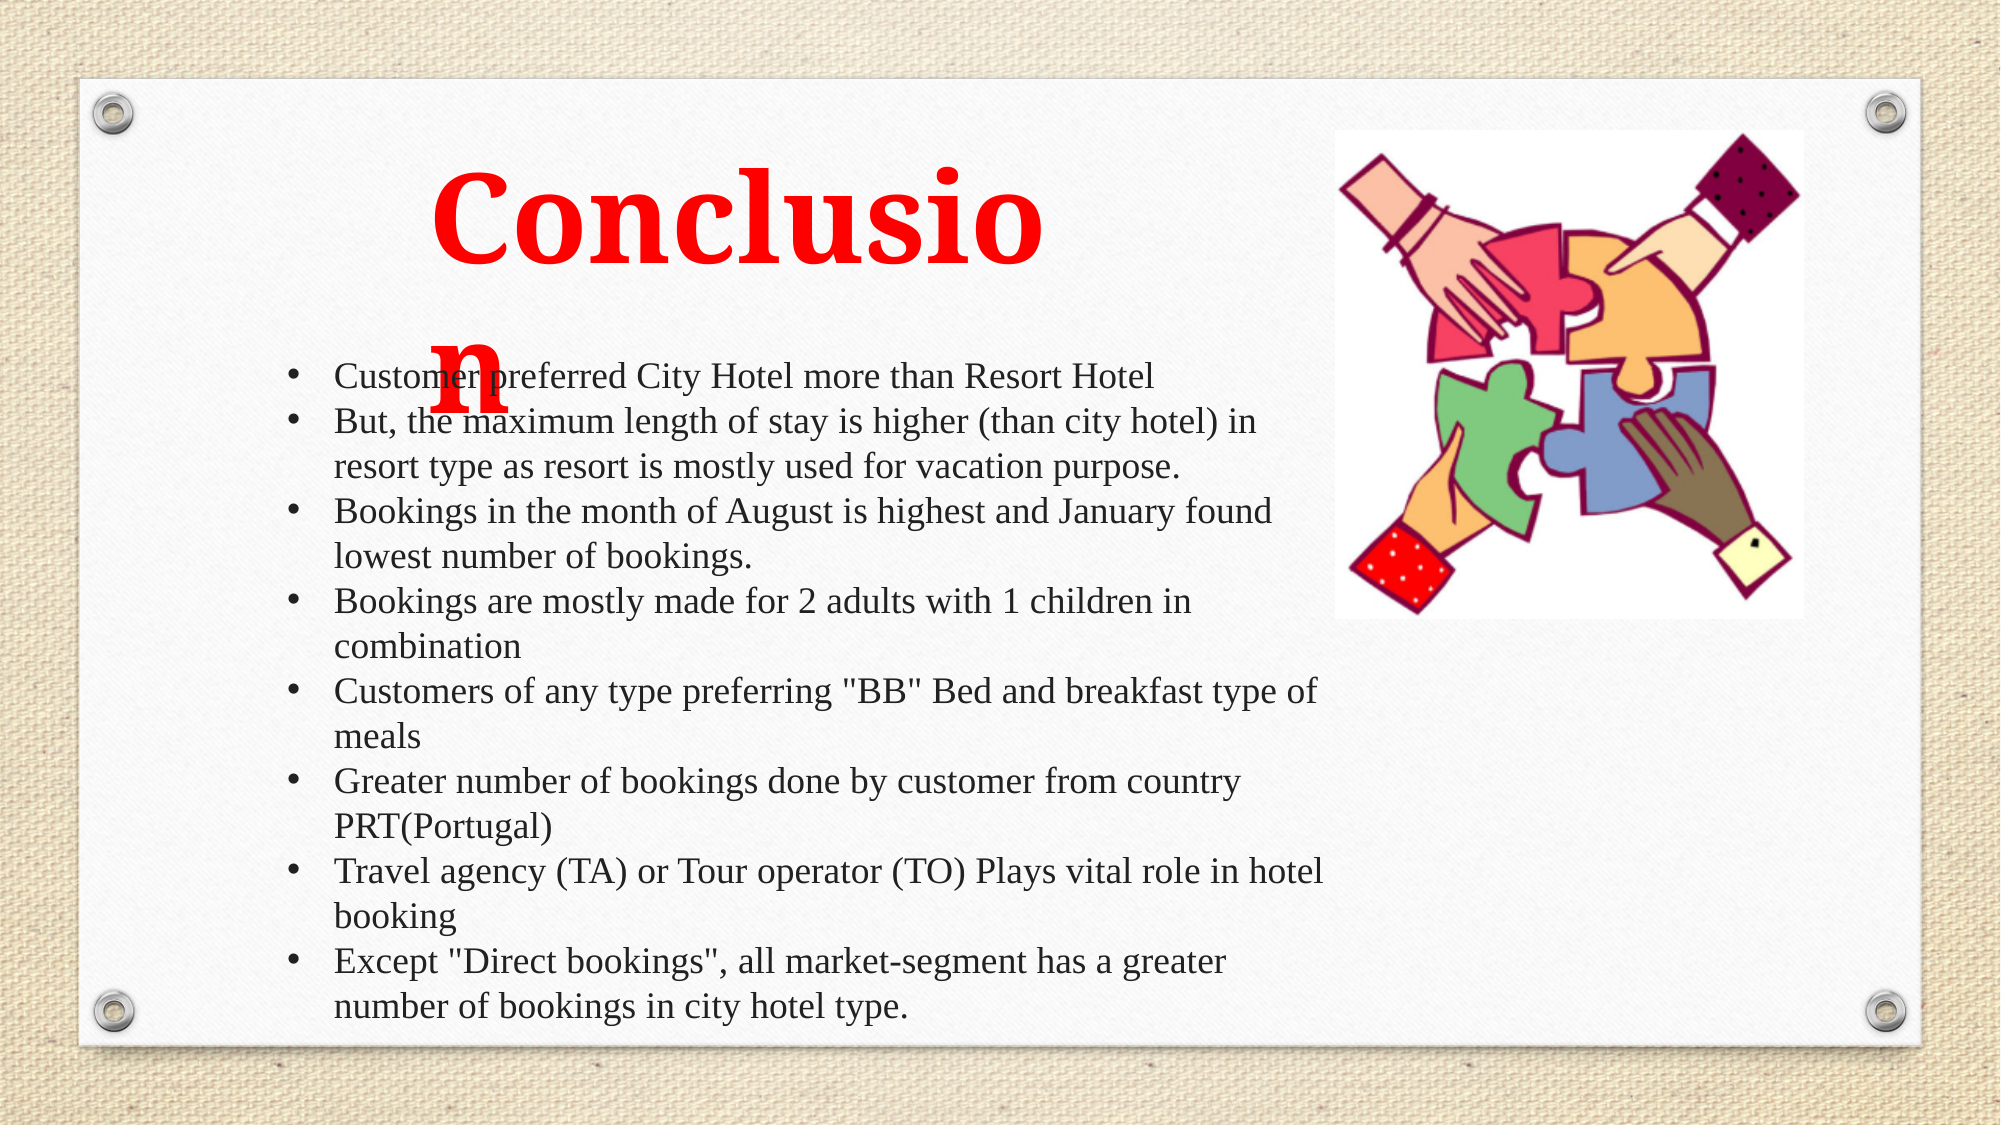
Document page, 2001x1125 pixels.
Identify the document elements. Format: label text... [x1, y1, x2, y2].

picture [0, 0, 2001, 1125]
text_box Conclusion [413, 130, 1074, 343]
text_box Customer preferred City Hotel more than Resort Hotel But, the maximum length of stay is higher (than city hotel) in resort type as resort is mostly used for vacation purpose. Bookings in the month of August is highest and January found lowest number of bookings. Bookings are mostly made for 2 adults with 1 children in combination Customers of any type preferring "BB" Bed and breakfast type of meals Greater number of bookings done by customer from country PRT(Portugal) Travel agency (TA) or Tour operator (TO) Plays vital role in hotel booking Except "Direct bookings", all market-segment has a greater number of bookings in city hotel type. [272, 343, 1362, 1124]
